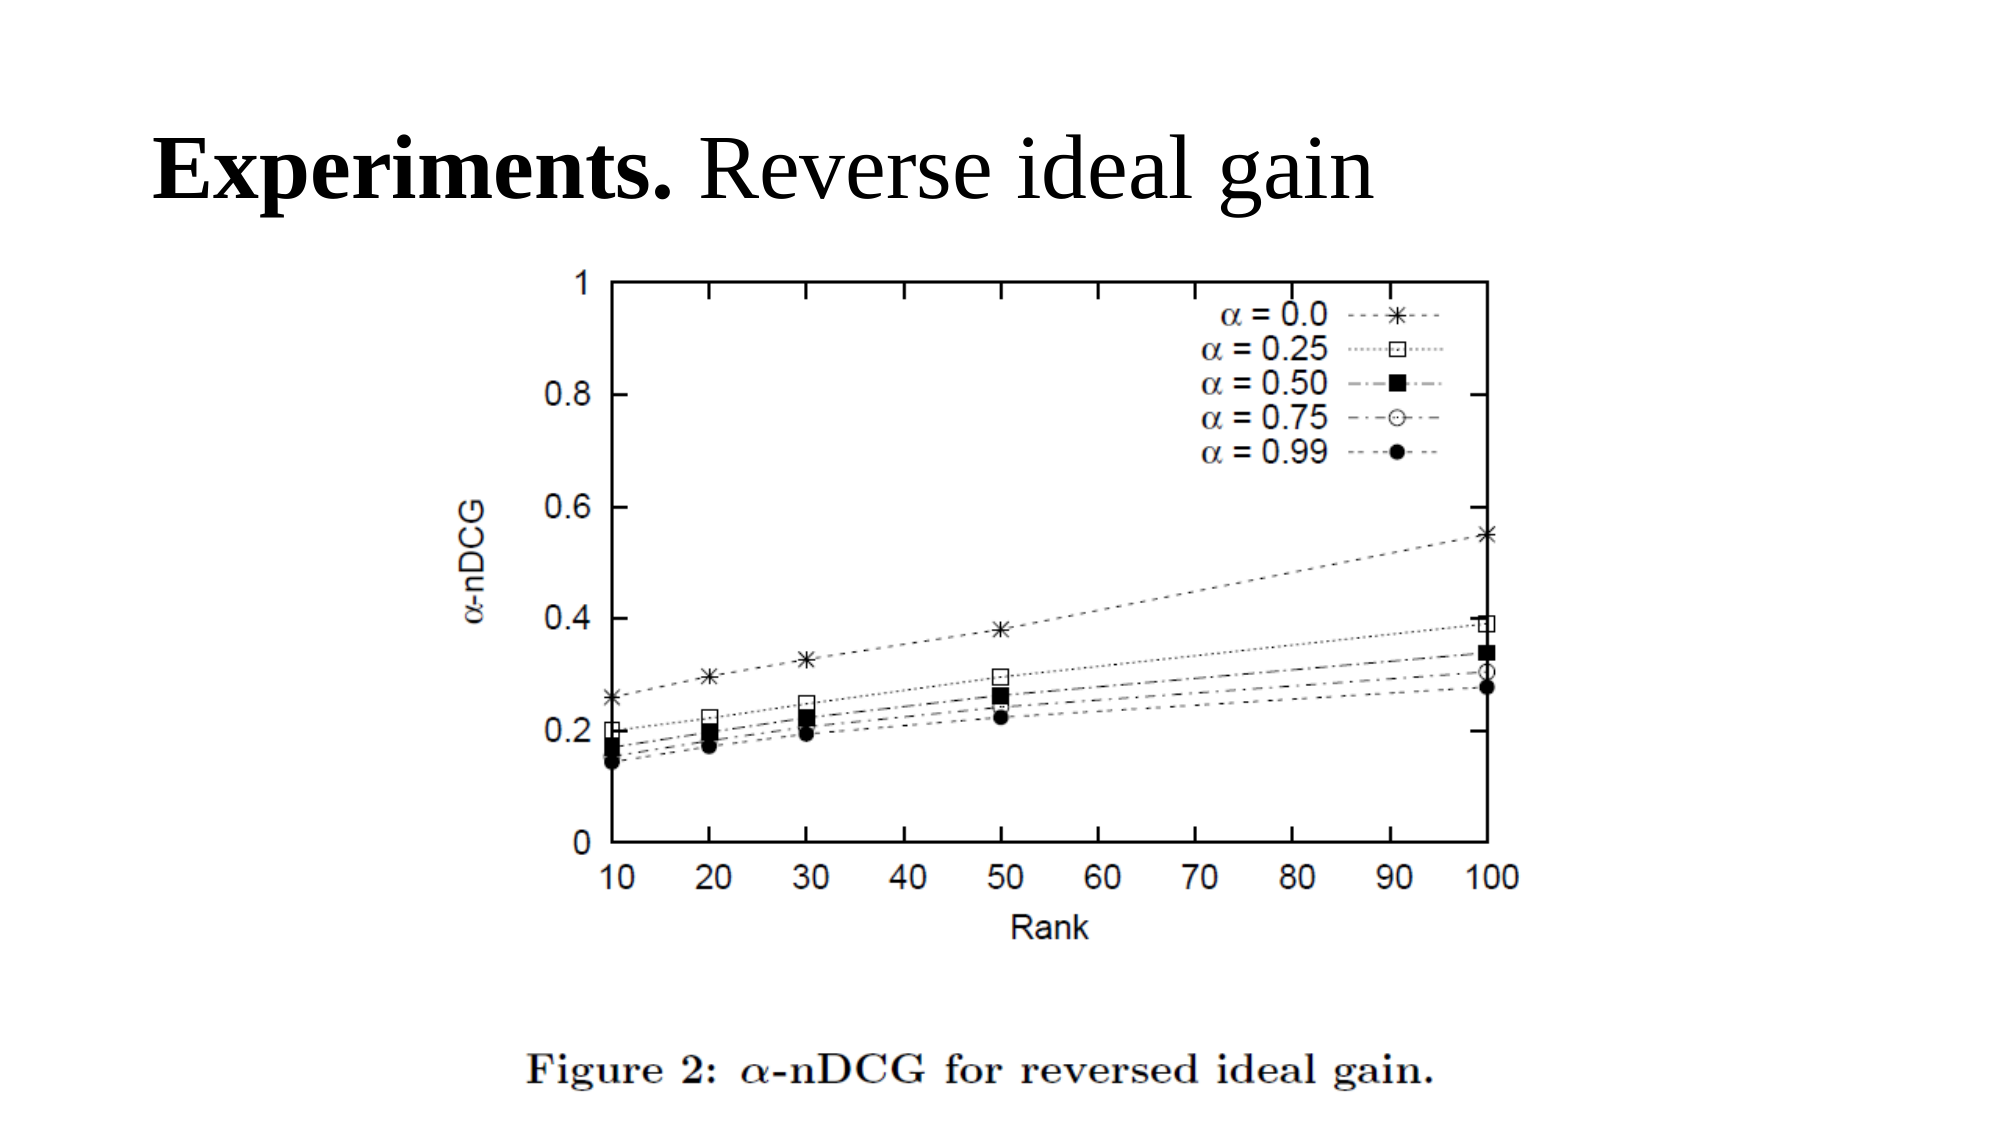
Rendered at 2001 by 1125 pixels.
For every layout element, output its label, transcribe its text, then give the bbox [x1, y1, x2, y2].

title Experiments. Reverse ideal gain [137, 59, 1863, 278]
picture [456, 251, 1544, 1099]
